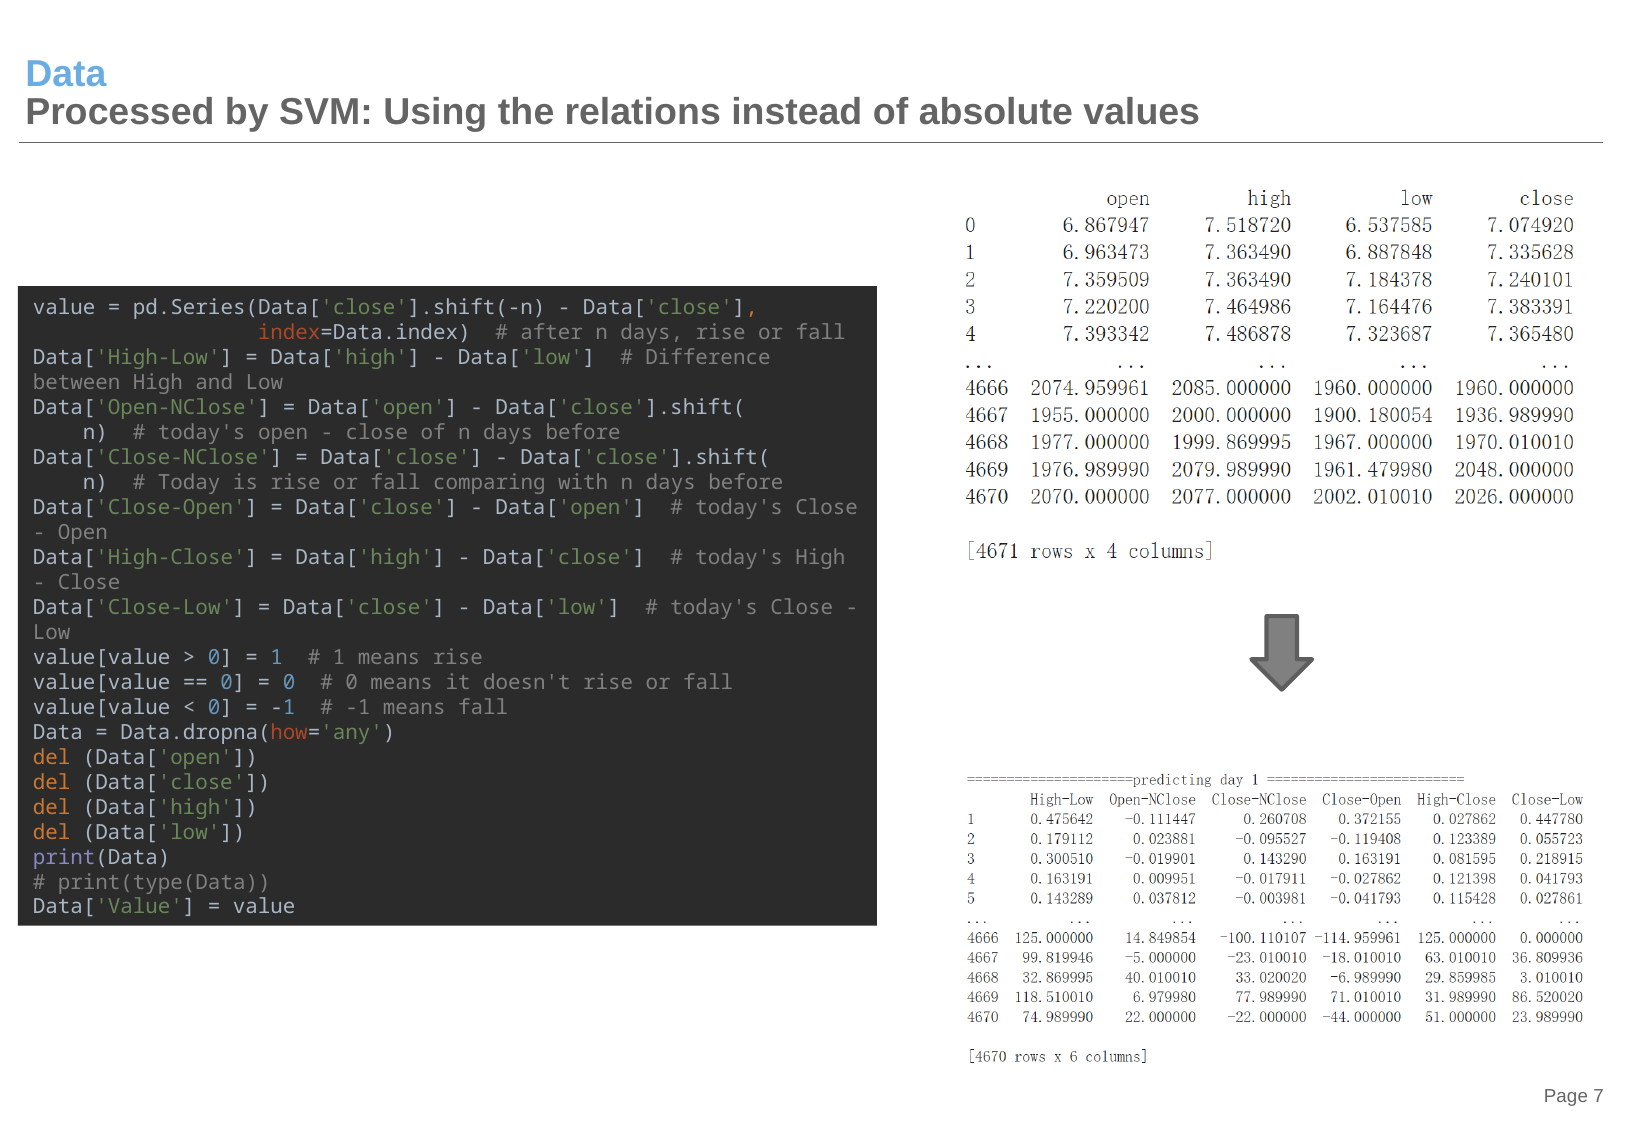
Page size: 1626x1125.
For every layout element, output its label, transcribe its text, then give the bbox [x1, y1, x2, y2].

title Data Processed by SVM: Using the relations instead of absolute values [18, 1, 1607, 133]
picture [956, 768, 1607, 1067]
text_box [1249, 614, 1315, 692]
text_box value = pd.Series(Data['close'].shift(-n) - Data['close'], index=Data.index) # after n days, rise or fall Data['High-Low'] = Data['high'] - Data['low'] # Difference between High and Low Data['Open-NClose'] = Data['open'] - Data['close'].shift( n) # today's open - close of n days before Data['Close-NClose'] = Data['close'] - Data['close'].shift( n) # Today is rise or fall comparing with n days before Data['Close-Open'] = Data['close'] - Data['open'] # today's Close - Open Data['High-Close'] = Data['high'] - Data['close'] # today's High - Close Data['Close-Low'] = Data['close'] - Data['low'] # today's Close - Low value[value > 0] = 1 # 1 means rise value[value == 0] = 0 # 0 means it doesn't rise or fall value[value < 0] = -1 # -1 means fall Data = Data.dropna(how='any') del (Data['open']) del (Data['close']) del (Data['high']) del (Data['low']) print(Data) # print(type(Data)) Data['Value'] = value [17, 286, 877, 926]
picture [956, 178, 1607, 567]
